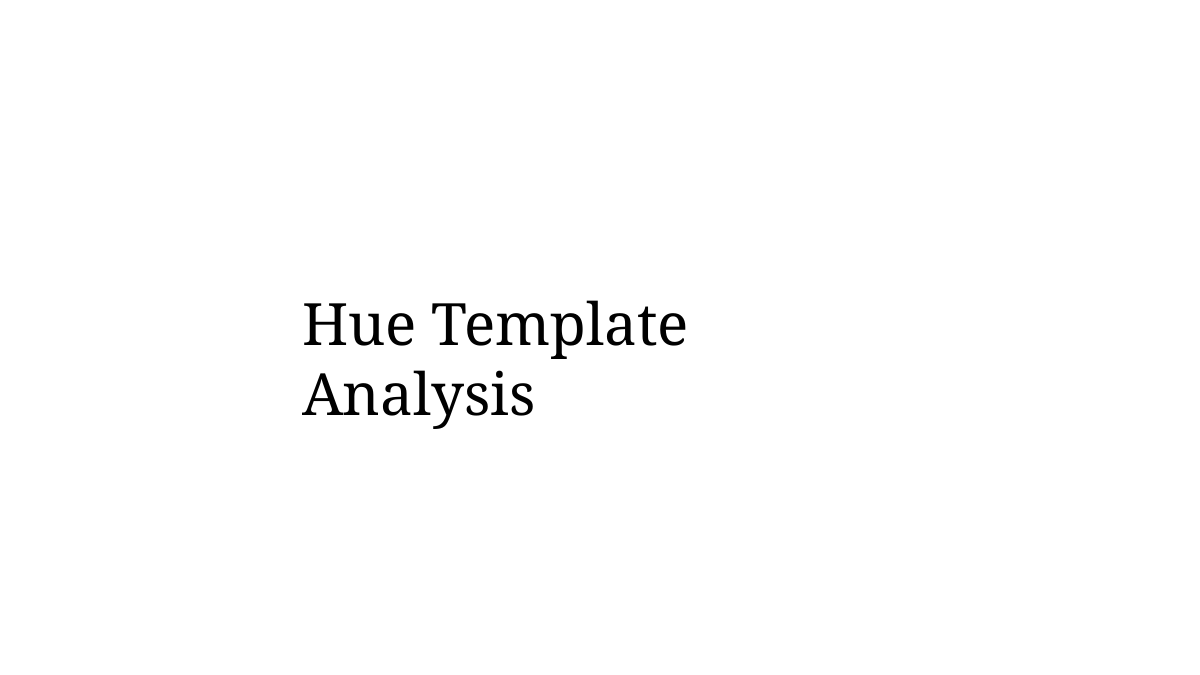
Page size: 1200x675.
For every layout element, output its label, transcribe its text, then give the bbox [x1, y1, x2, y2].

text_box Hue Template Analysis [287, 279, 900, 435]
